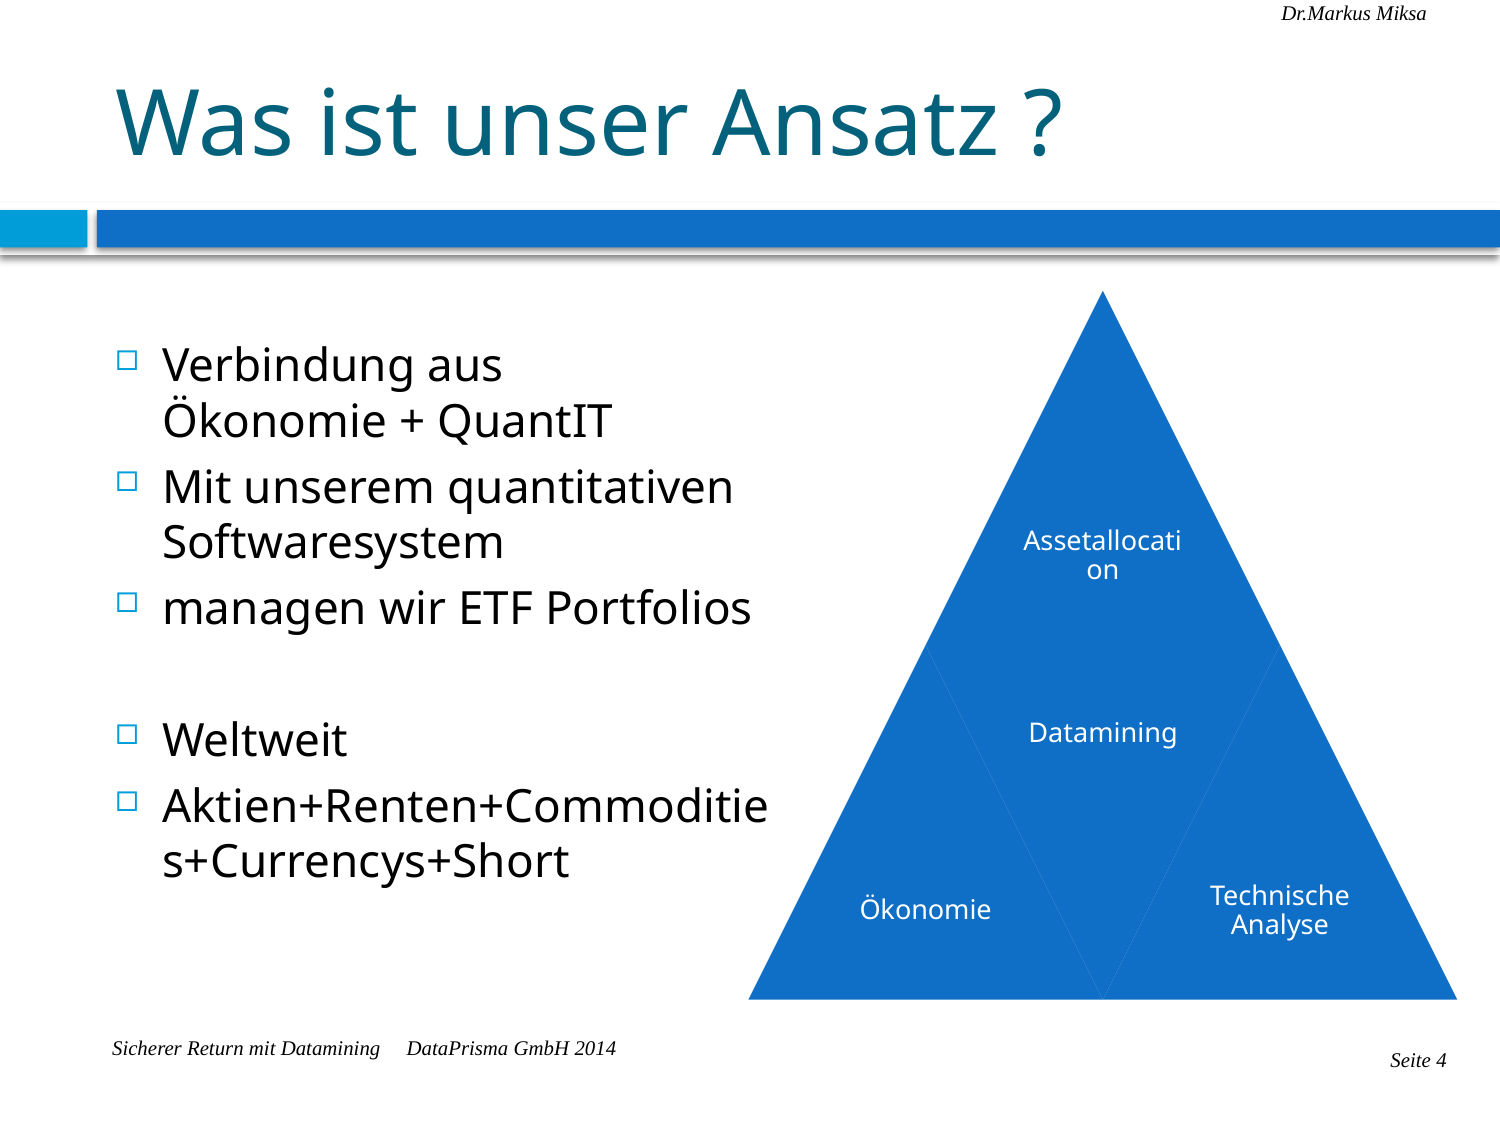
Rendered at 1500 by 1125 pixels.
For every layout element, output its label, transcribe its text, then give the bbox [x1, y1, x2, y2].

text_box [705, 290, 1500, 1000]
title Was ist unser Ansatz ? [100, 37, 1438, 200]
list Verbindung aus Ökonomie + QuantIT Mit unserem quantitativen Softwaresystem managen wir ETF Portfolios Weltweit Aktien+Renten+Commodities+Currencys+Short [100, 262, 798, 1024]
